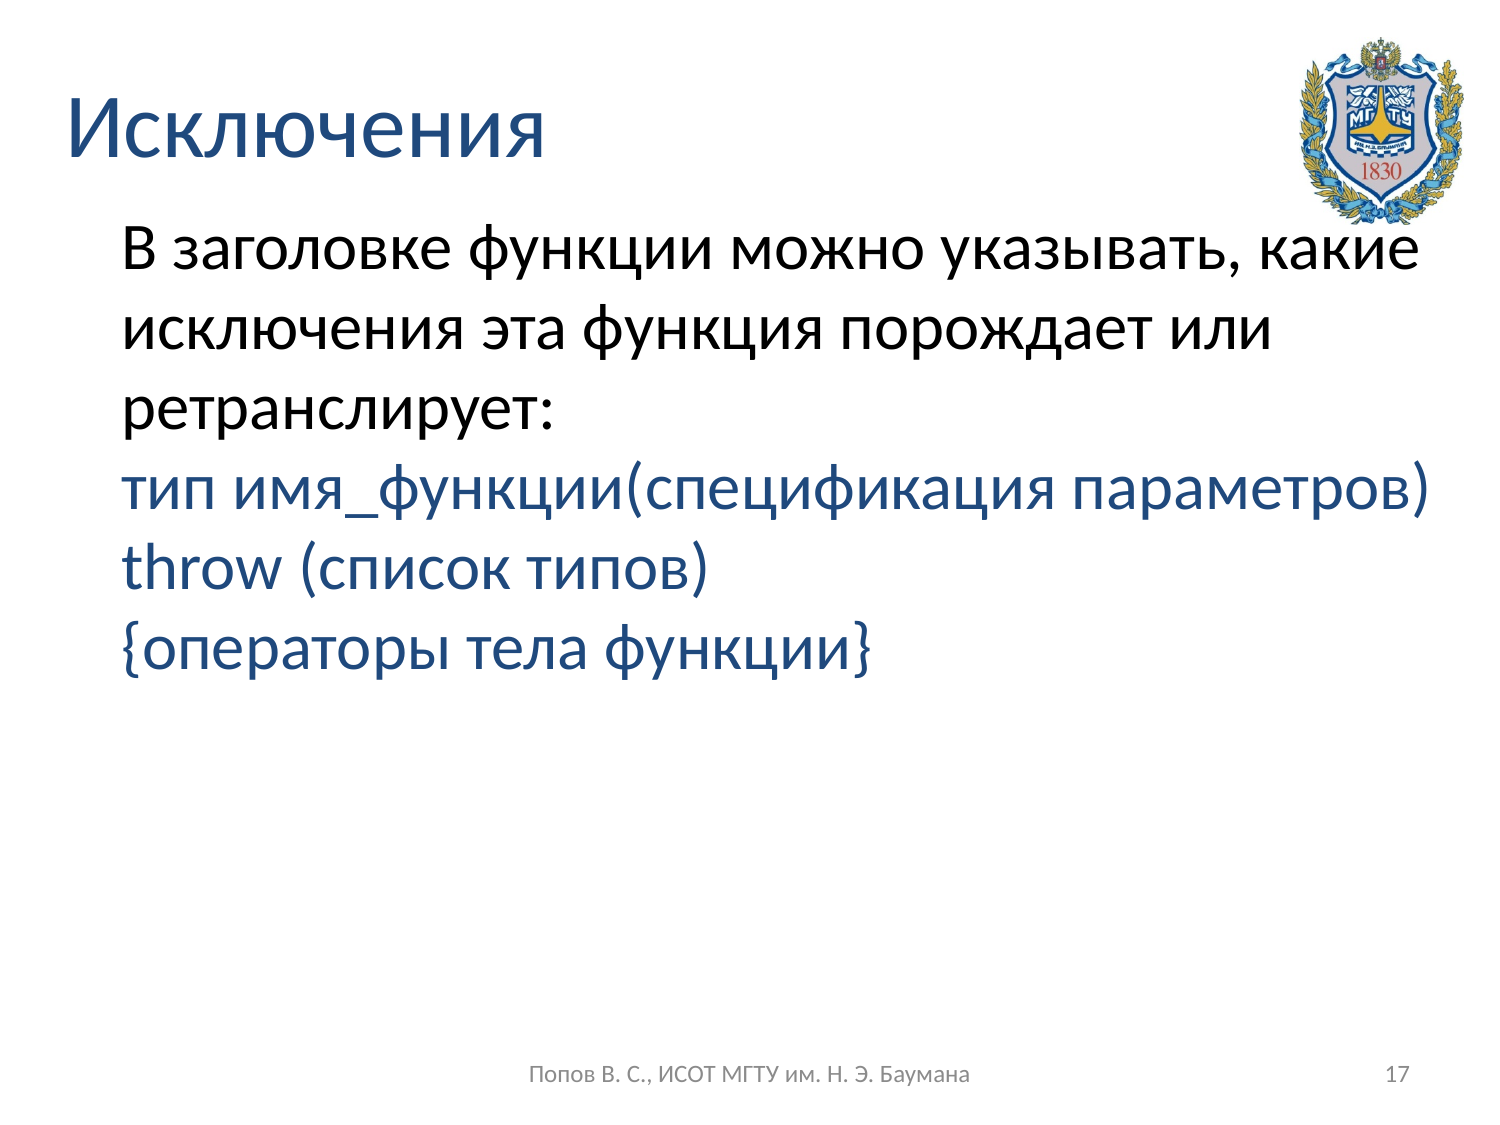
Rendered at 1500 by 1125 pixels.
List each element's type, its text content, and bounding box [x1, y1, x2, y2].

picture [1299, 37, 1464, 226]
text_box В заголовке функции можно указывать, какие исключения эта функция порождает или ретранслирует: тип имя_функции(спецификация параметров) throw (список типов) {операторы тела функции} [50, 195, 1450, 690]
slide_number 17 [1074, 1042, 1425, 1103]
title Исключения [50, 0, 1275, 195]
footer Попов В. С., ИСОТ МГТУ им. Н. Э. Баумана [512, 1042, 988, 1103]
